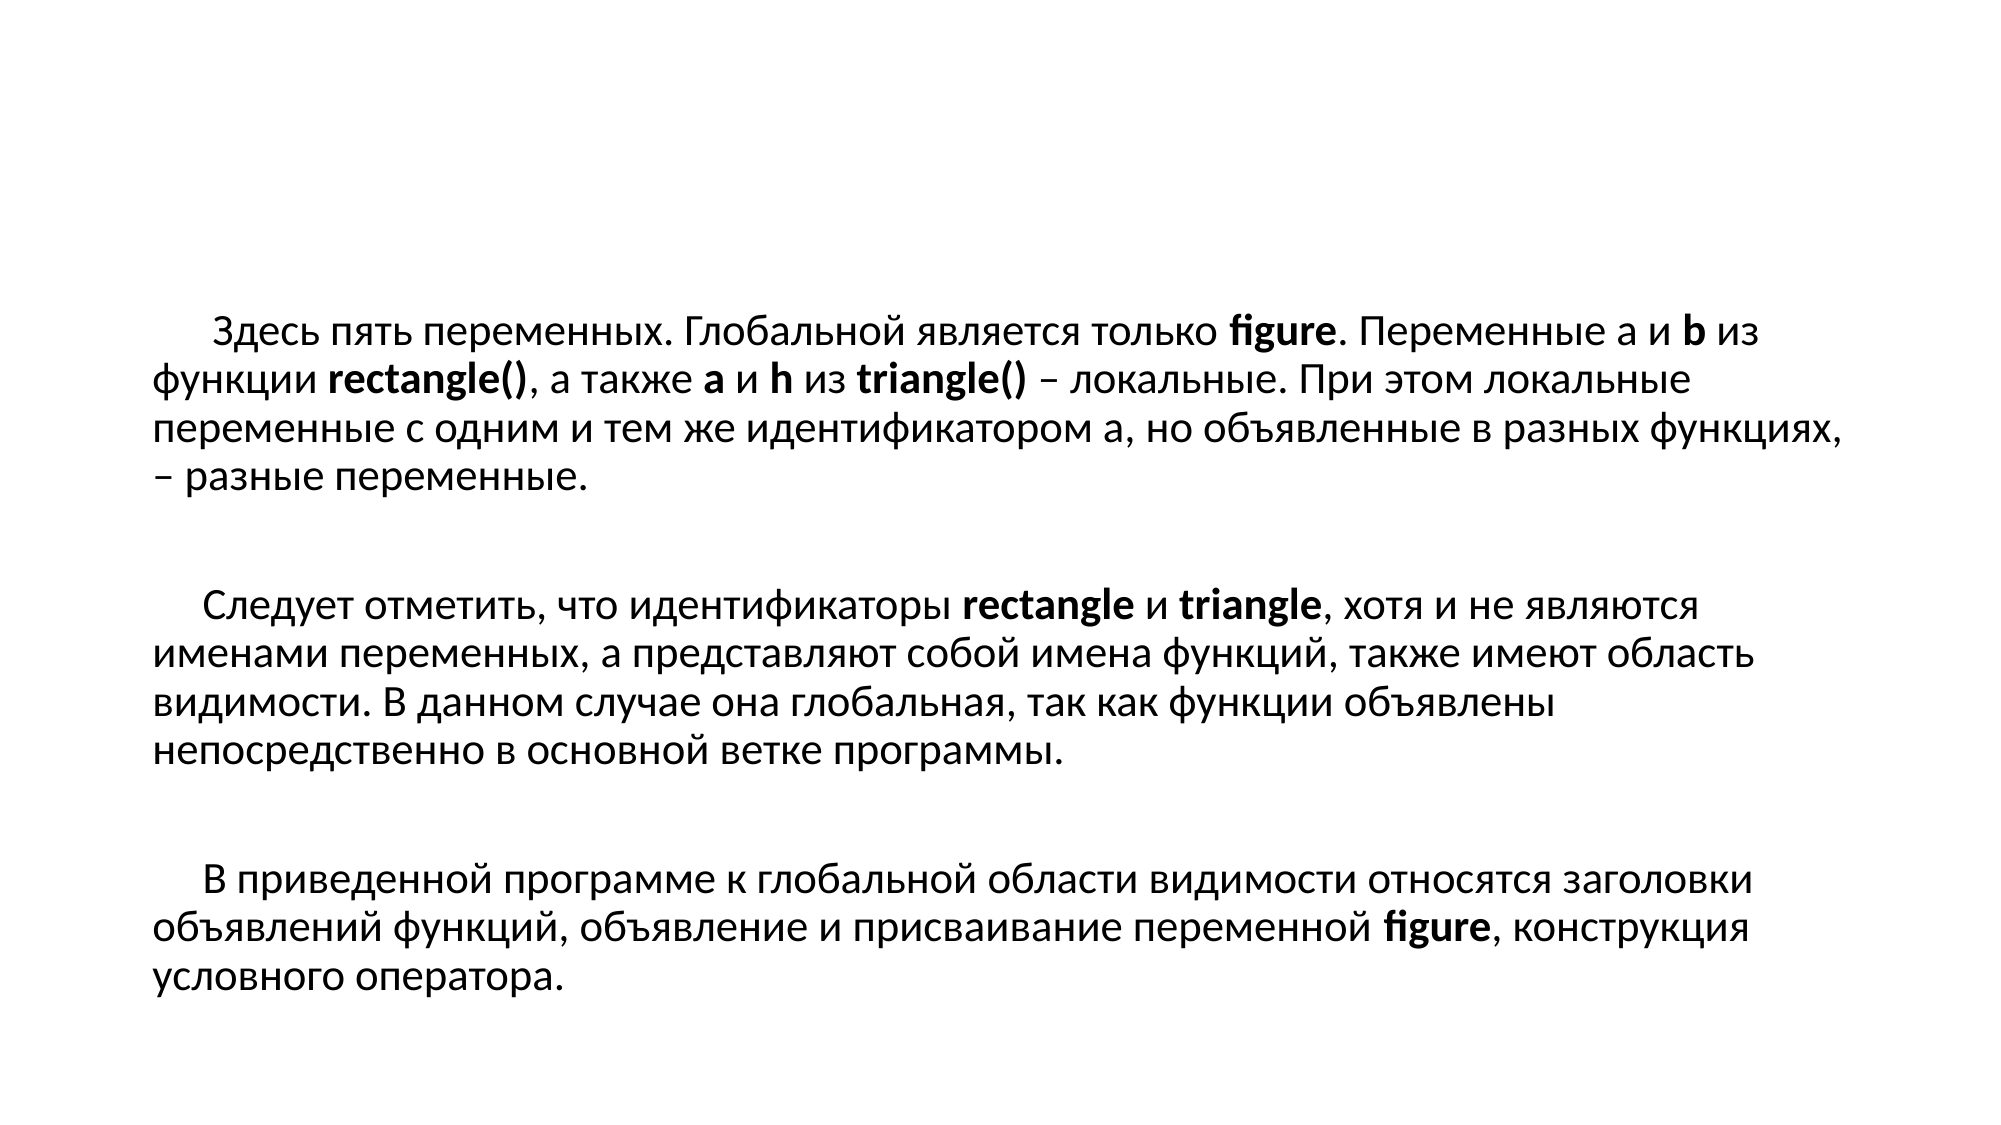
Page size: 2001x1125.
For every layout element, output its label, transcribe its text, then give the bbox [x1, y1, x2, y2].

list Здесь пять переменных. Глобальной является только figure. Переменные a и b из функции rectangle(), а также a и h из triangle() – локальные. При этом локальные переменные с одним и тем же идентификатором a, но объявленные в разных функциях, – разные переменные. Следует отметить, что идентификаторы rectangle и triangle, хотя и не являются именами переменных, а представляют собой имена функций, также имеют область видимости. В данном случае она глобальная, так как функции объявлены непосредственно в основной ветке программы. В приведенной программе к глобальной области видимости относятся заголовки объявлений функций, объявление и присваивание переменной figure, конструкция условного оператора. [137, 299, 1863, 1014]
